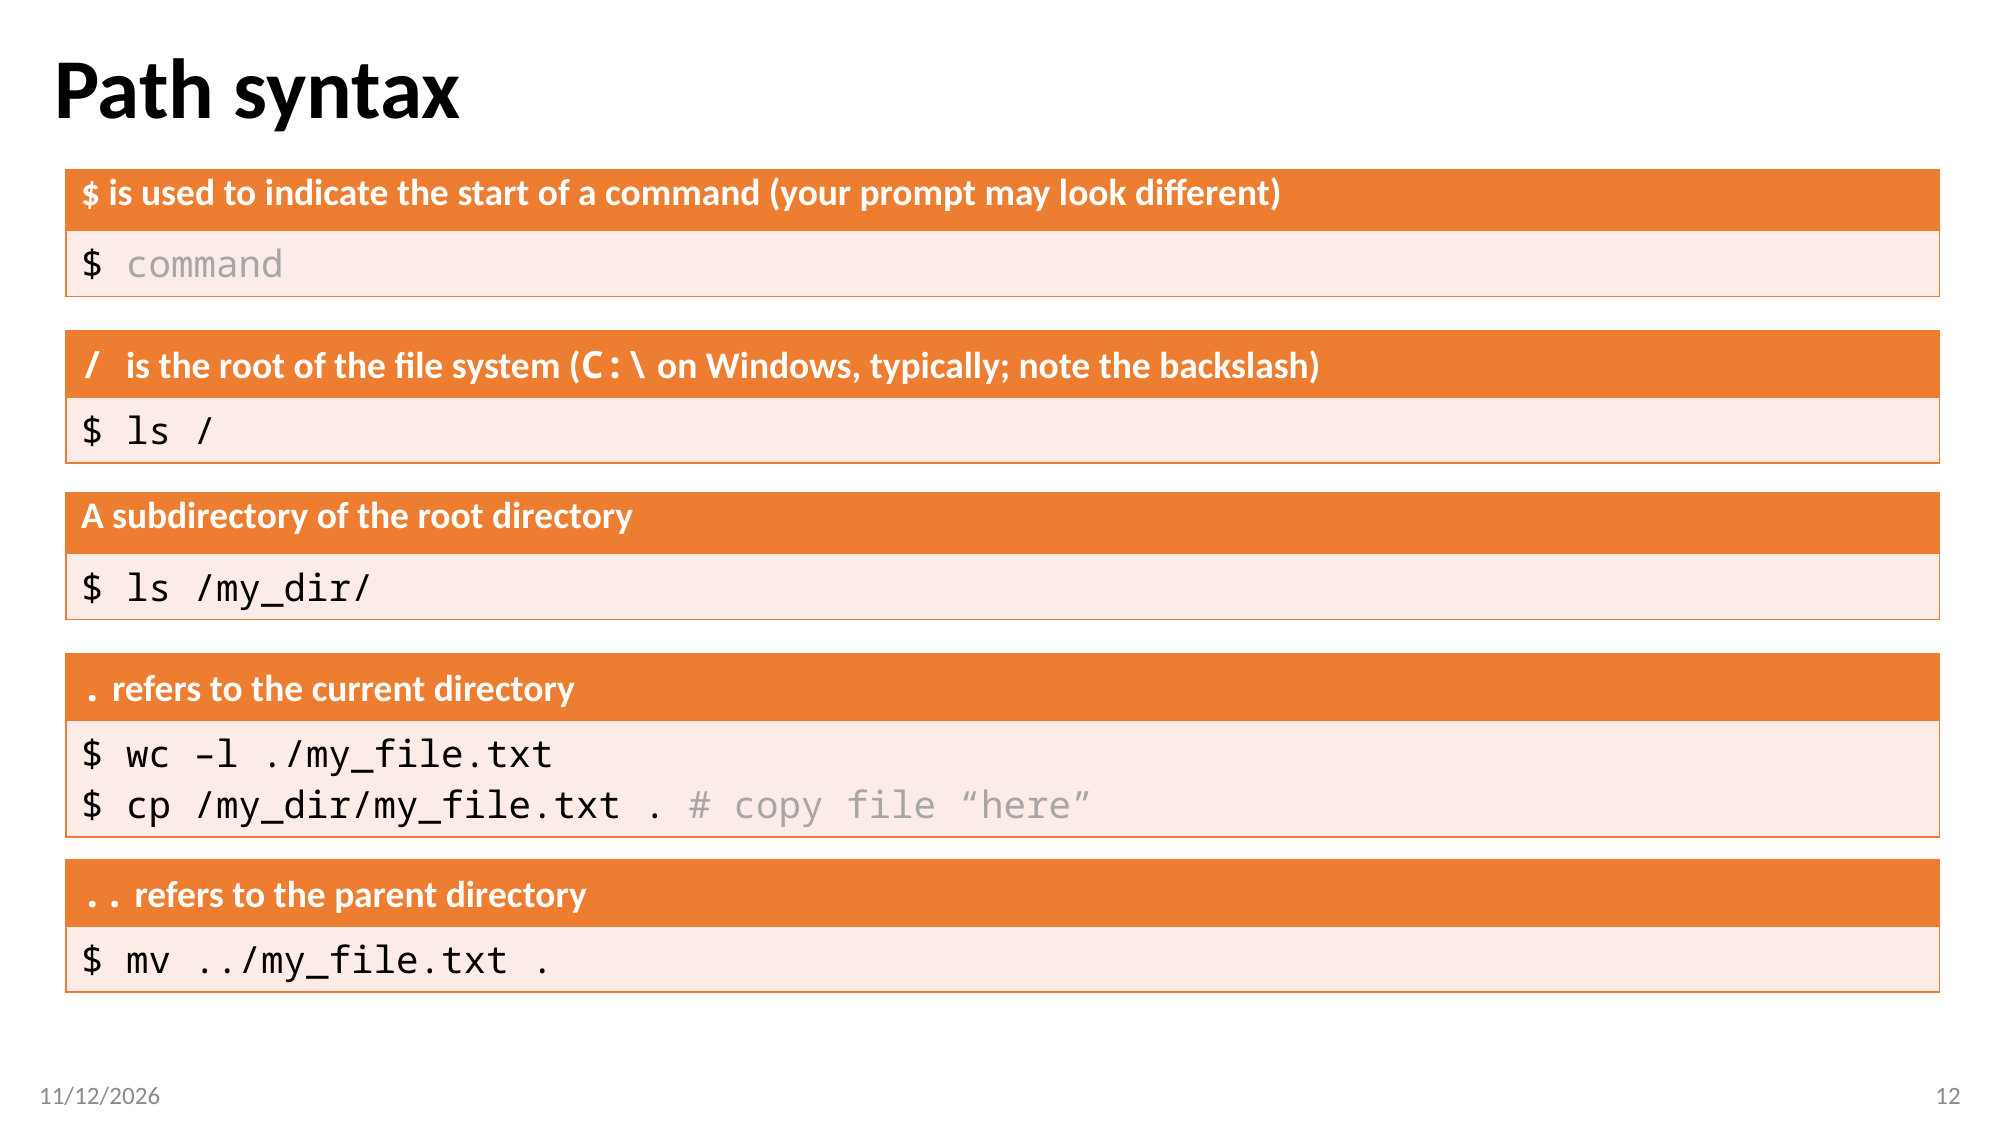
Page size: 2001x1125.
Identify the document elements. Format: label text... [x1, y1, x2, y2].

table_header / is the root of the file system (C:\ on Windows, typically; note the backslash) [67, 332, 1939, 396]
table_cell $ ls /my_dir/ [67, 554, 1939, 619]
table_header . refers to the current directory [67, 655, 1939, 719]
table_cell $ ls / [67, 398, 1939, 462]
table_cell $ command [67, 231, 1939, 296]
table_header A subdirectory of the root directory [67, 494, 1939, 553]
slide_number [39, 1064, 490, 1125]
slide_number 12 [1510, 1064, 1961, 1125]
title Path syntax [39, 37, 1961, 145]
table_cell $ mv ../my_file.txt . [67, 927, 1939, 991]
table_header $ is used to indicate the start of a command (your prompt may look different) [67, 170, 1939, 230]
table_cell $ wc –l ./my_file.txt $ cp /my_dir/my_file.txt . # copy file “here” [67, 721, 1939, 836]
table_header .. refers to the parent directory [67, 861, 1939, 925]
